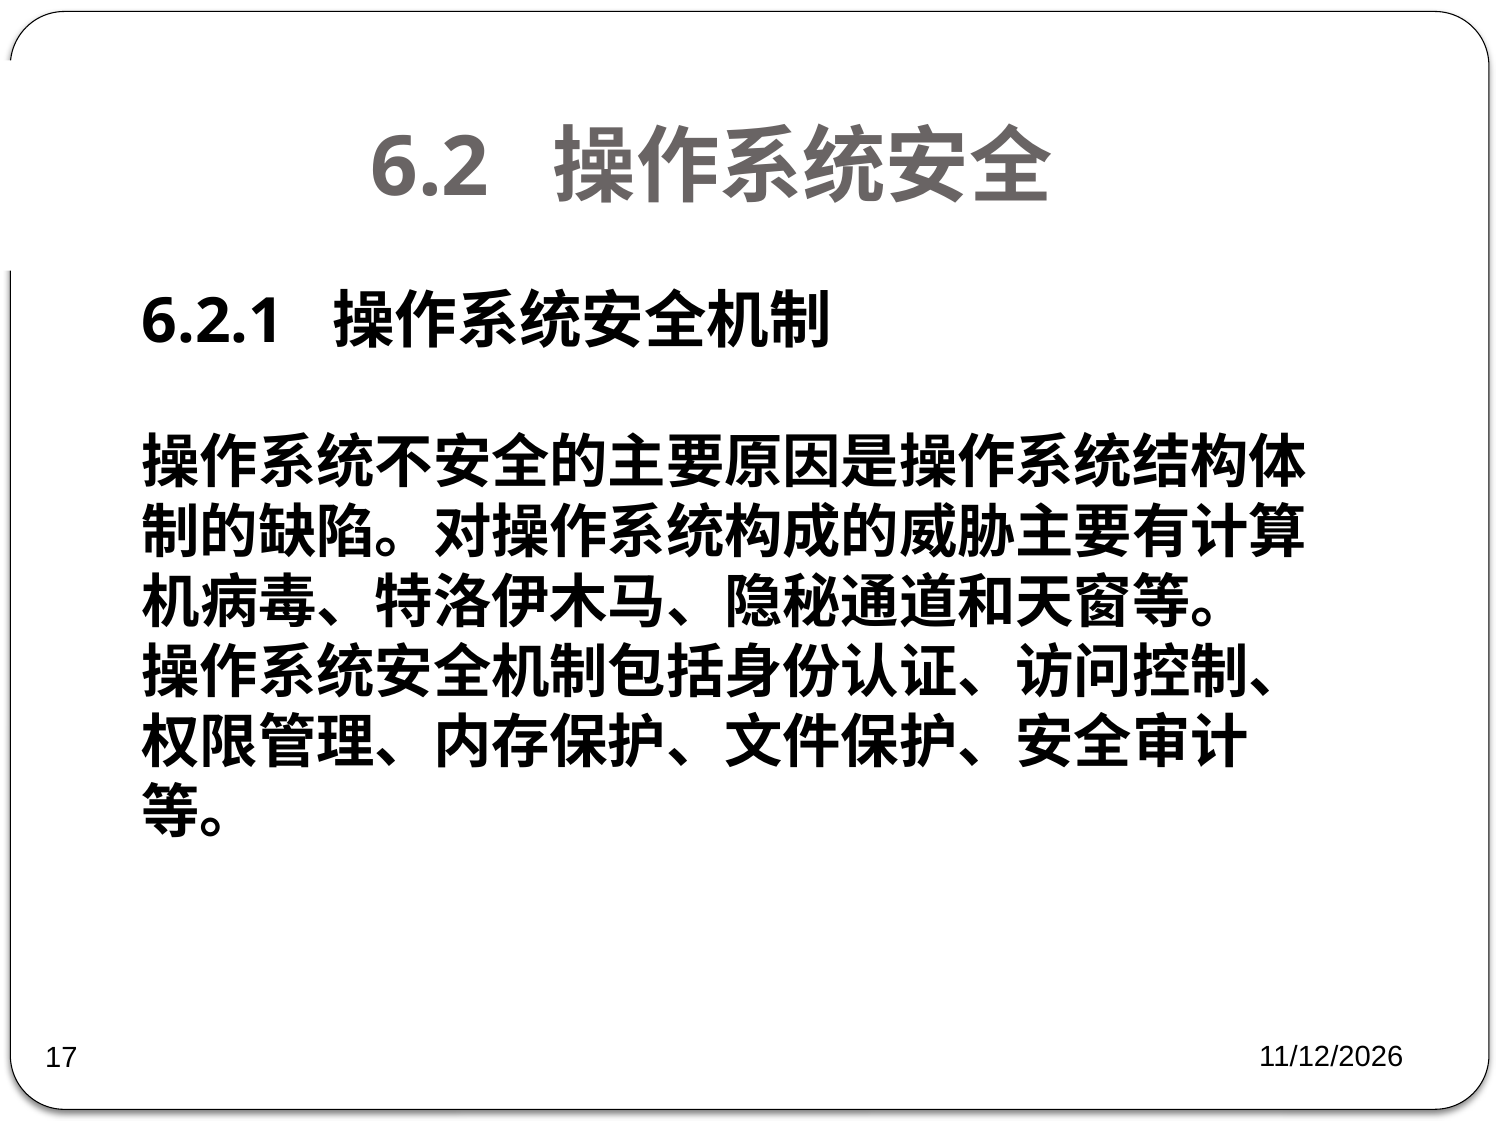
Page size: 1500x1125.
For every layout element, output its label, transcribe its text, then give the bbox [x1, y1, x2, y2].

text_box 6.2.1 操作系统安全机制 操作系统不安全的主要原因是操作系统结构体制的缺陷。对操作系统构成的威胁主要有计算机病毒、特洛伊木马、隐秘通道和天窗等。 操作系统安全机制包括身份认证、访问控制、权限管理、内存保护、文件保护、安全审计等。 [127, 272, 1324, 852]
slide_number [1012, 1015, 1419, 1094]
title 6.2 操作系统安全 [0, 60, 1448, 271]
slide_number 17 [23, 1018, 99, 1094]
